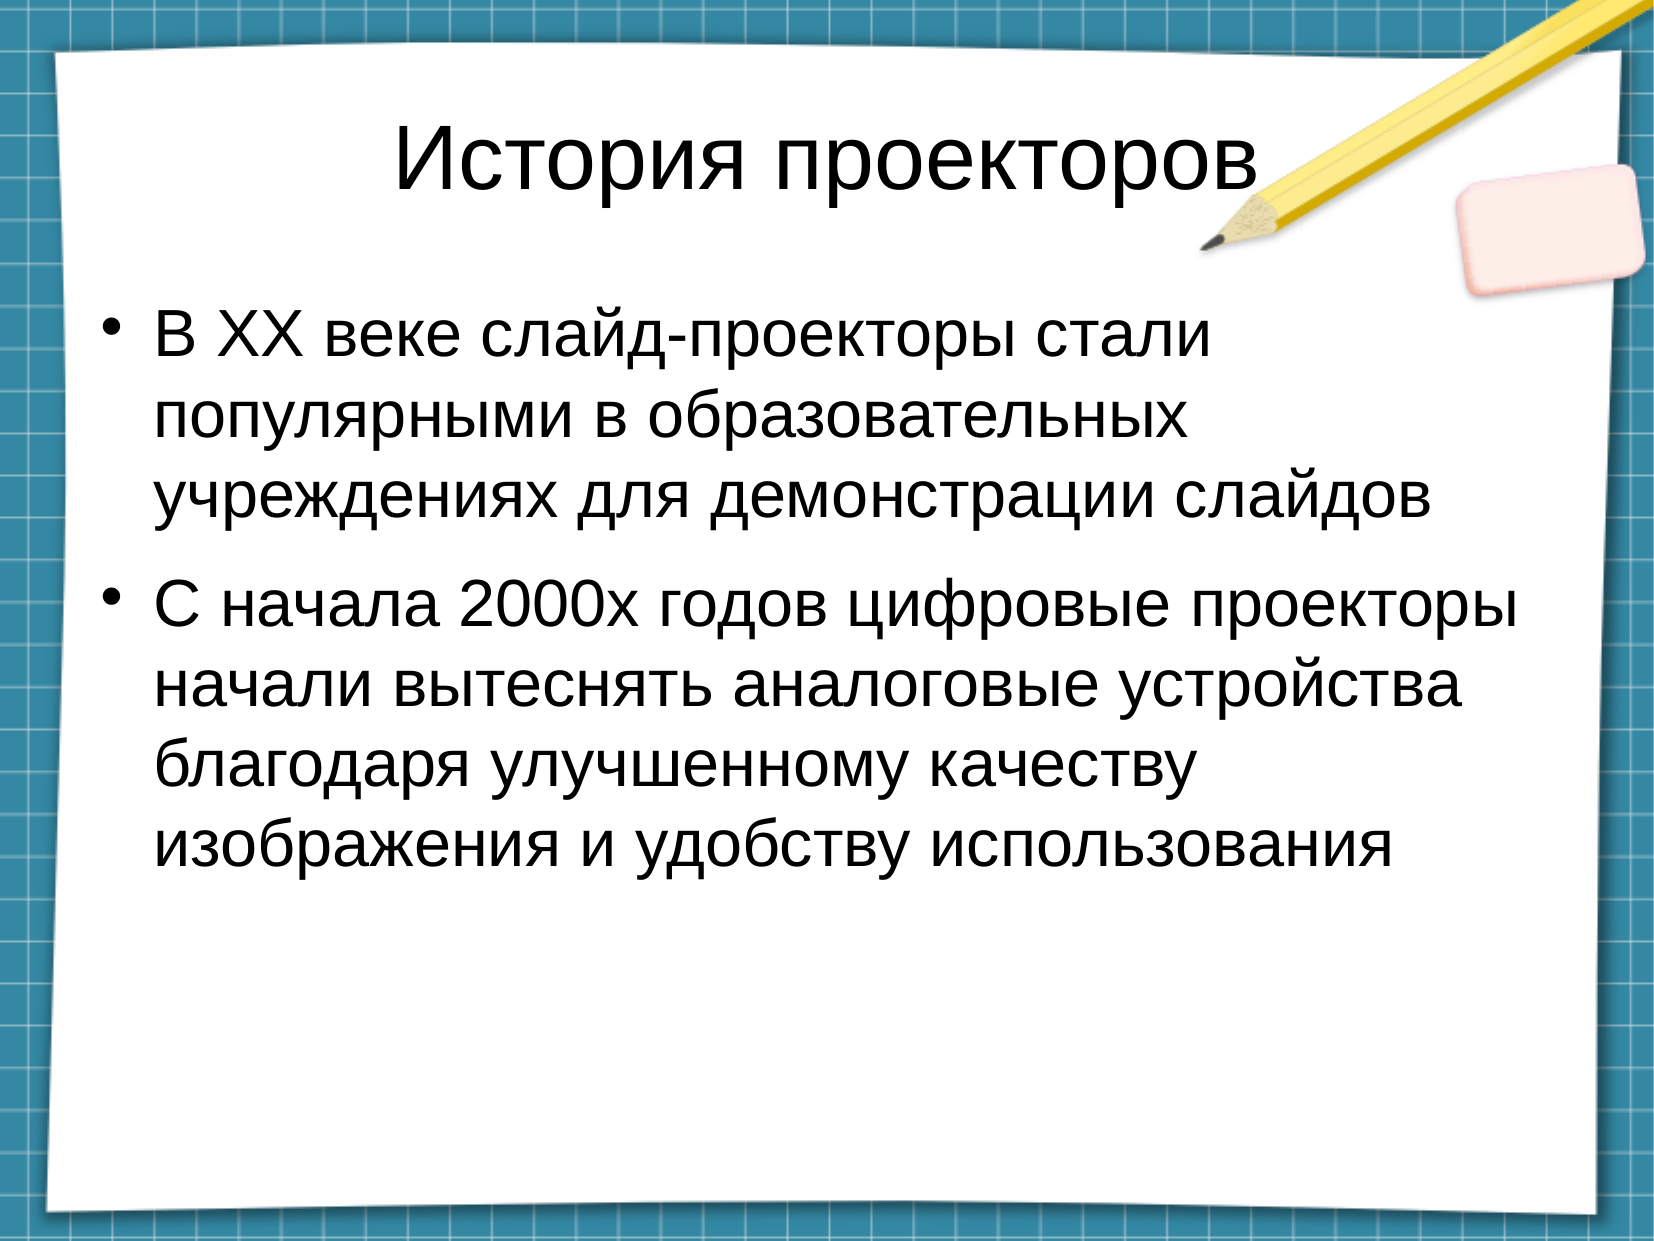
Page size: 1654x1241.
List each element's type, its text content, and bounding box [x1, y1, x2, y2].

picture [0, 0, 1654, 1241]
text_box История проекторов [82, 49, 1571, 257]
text_box В ХХ веке слайд-проекторы стали популярными в образовательных учреждениях для демонстрации слайдов С начала 2000х годов цифровые проекторы начали вытеснять аналоговые устройства благодаря улучшенному качеству изображения и удобству использования [82, 290, 1571, 1010]
